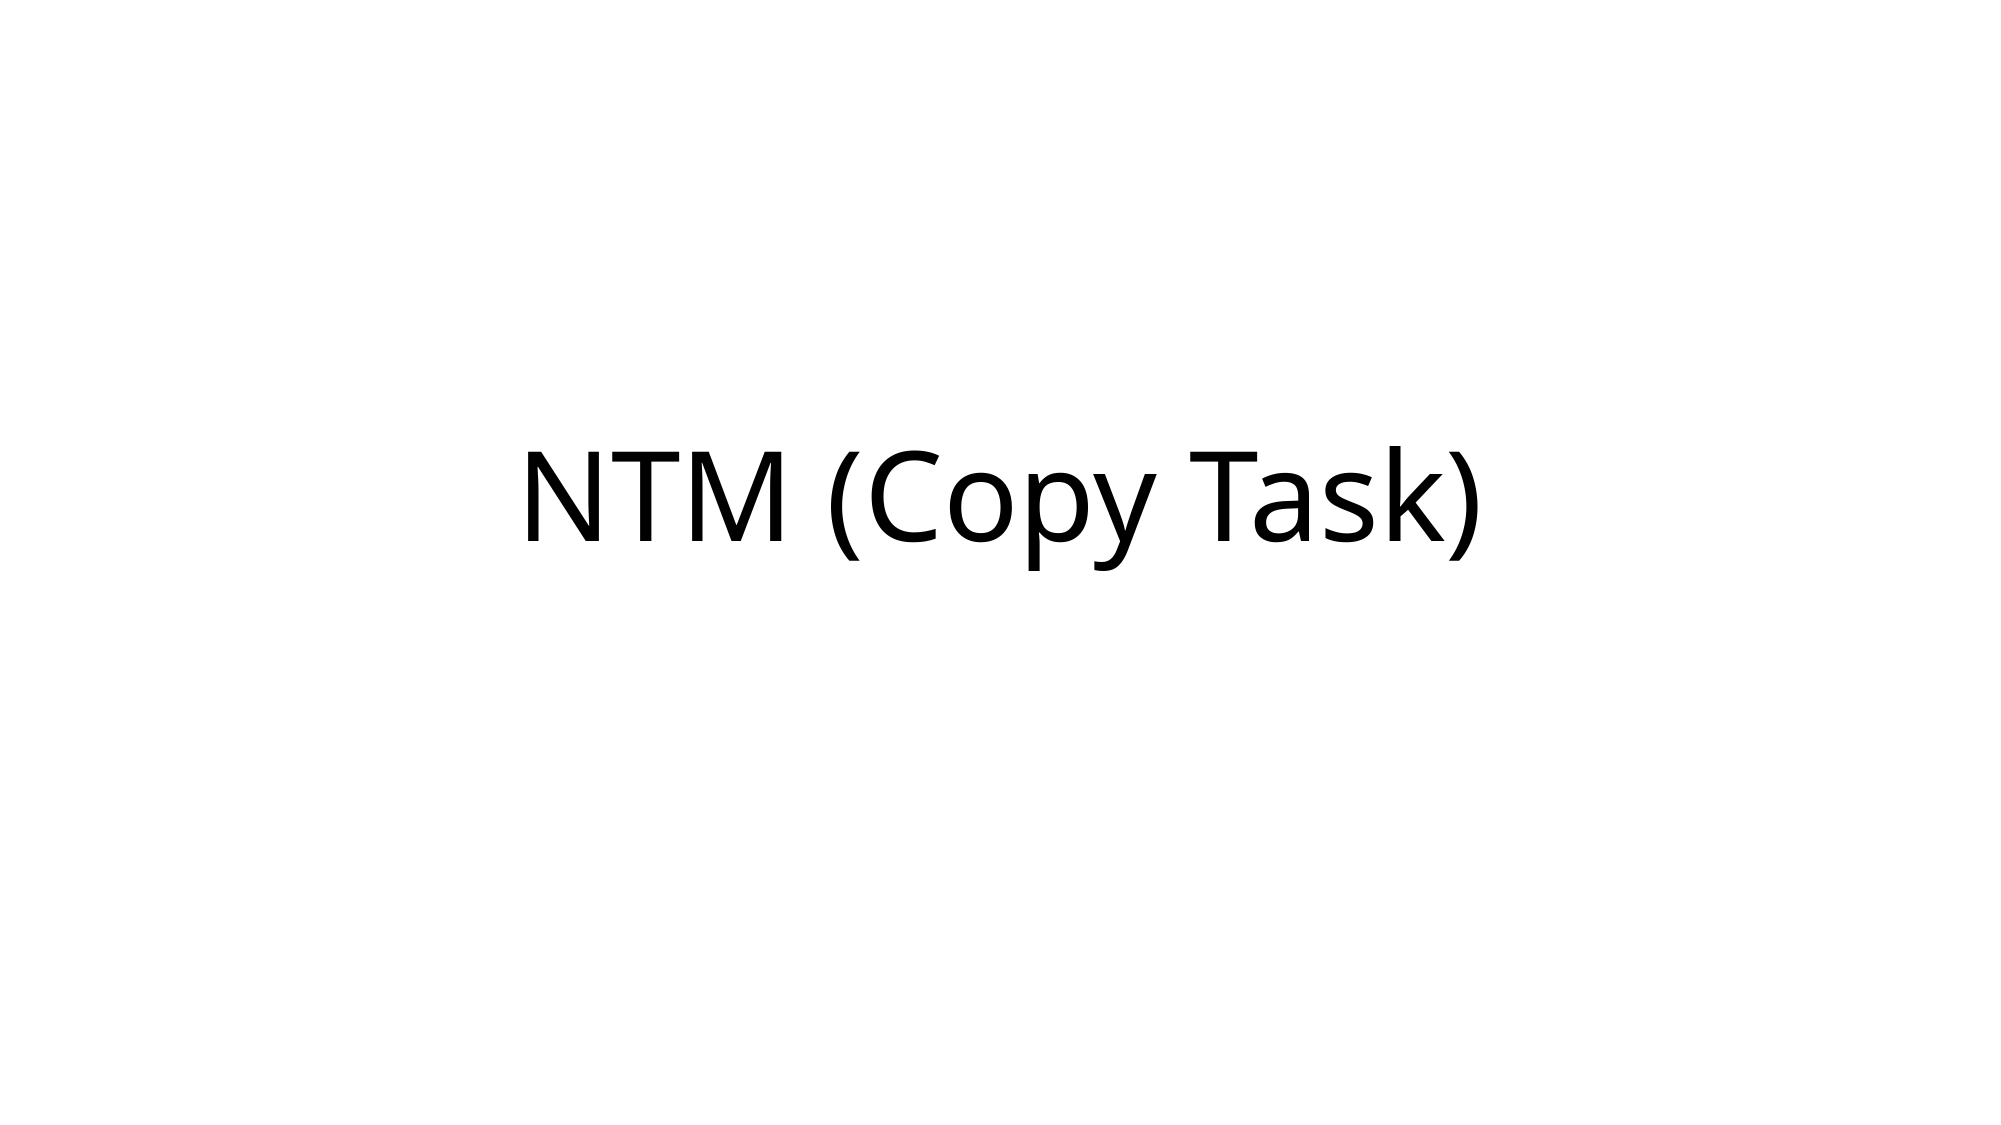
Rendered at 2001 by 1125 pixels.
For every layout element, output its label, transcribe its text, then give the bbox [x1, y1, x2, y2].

title NTM (Copy Task) [249, 184, 1750, 576]
